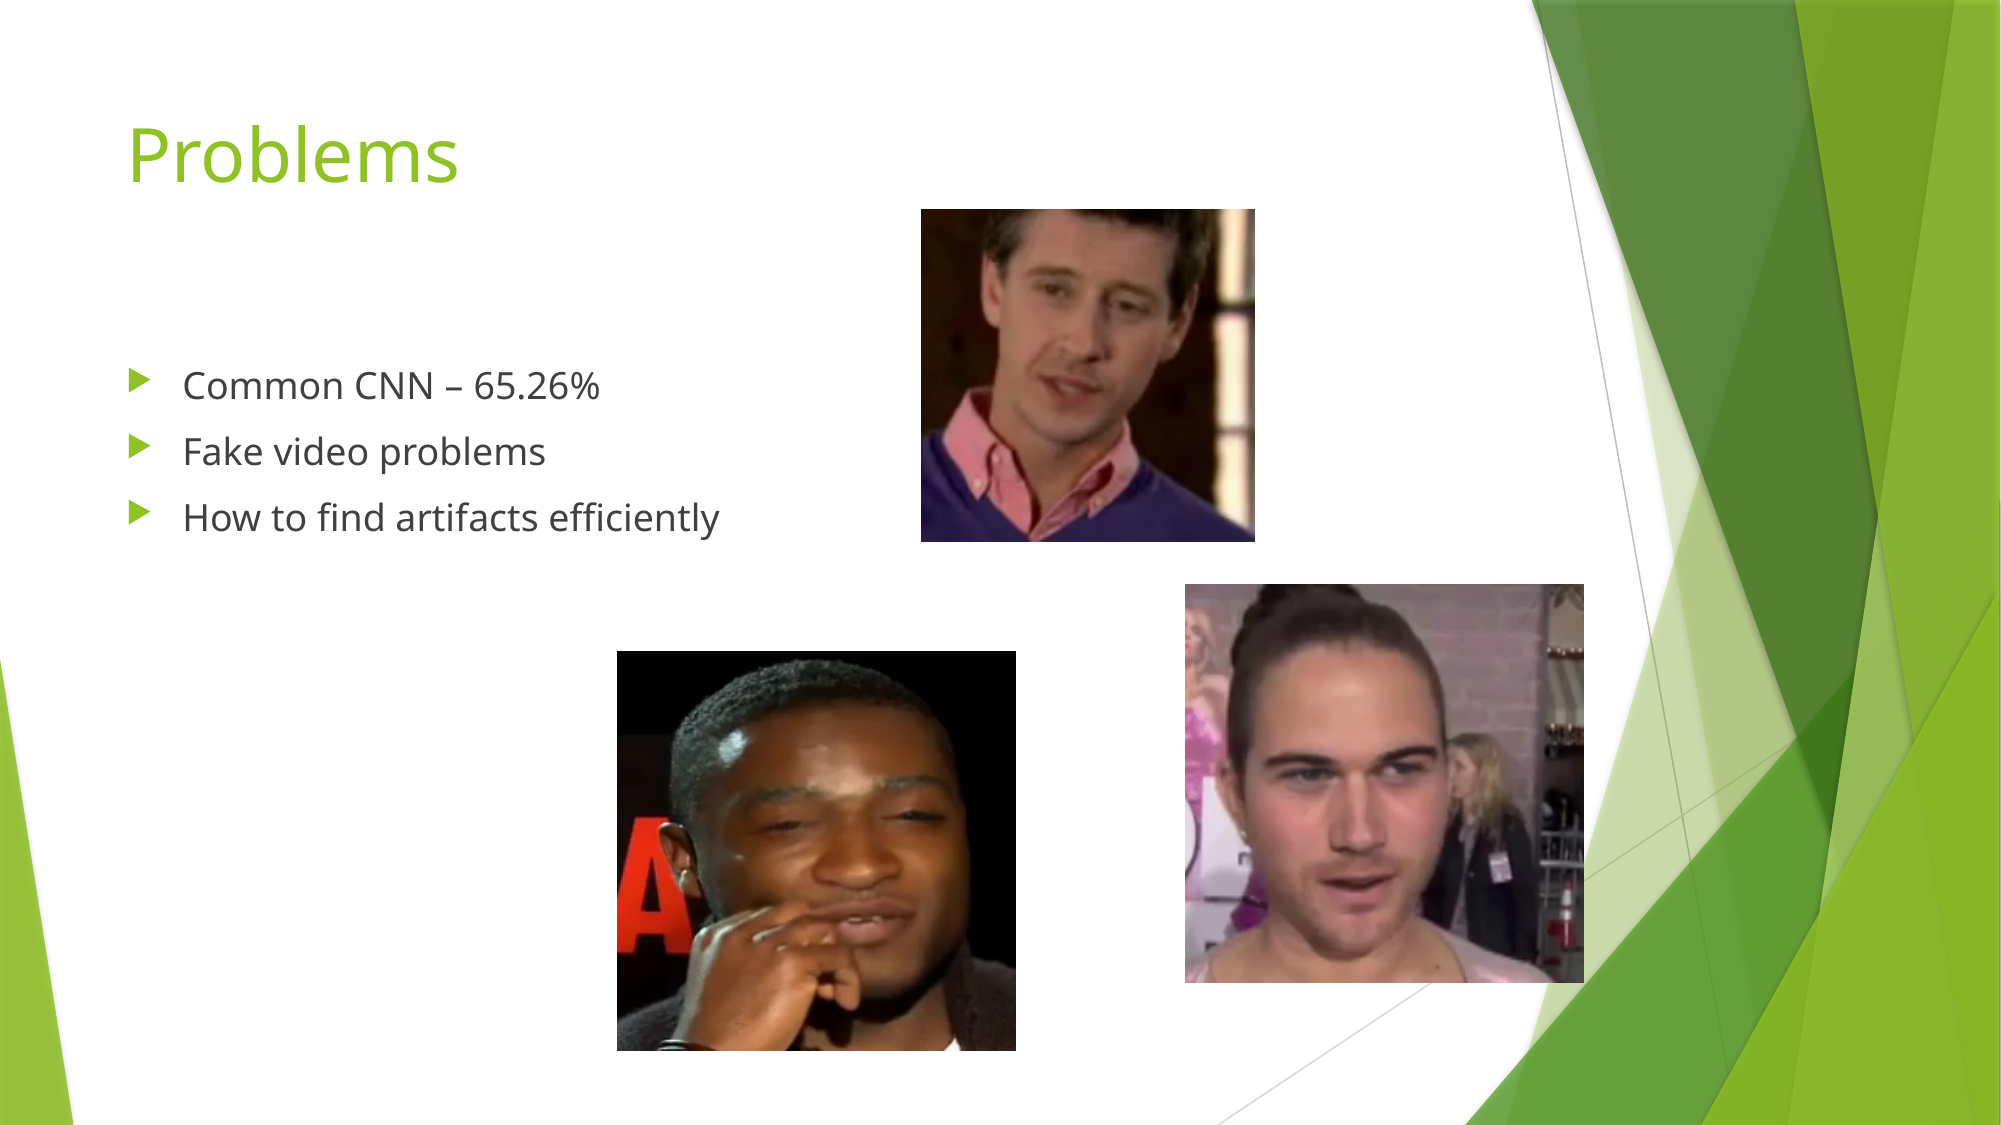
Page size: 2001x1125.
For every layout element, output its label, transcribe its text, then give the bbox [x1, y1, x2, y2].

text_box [615, 650, 1017, 1052]
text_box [920, 207, 1256, 544]
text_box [1183, 583, 1585, 985]
title Problems [111, 99, 1522, 317]
list Common CNN – 65.26% Fake video problems How to find artifacts efficiently [111, 354, 1522, 992]
